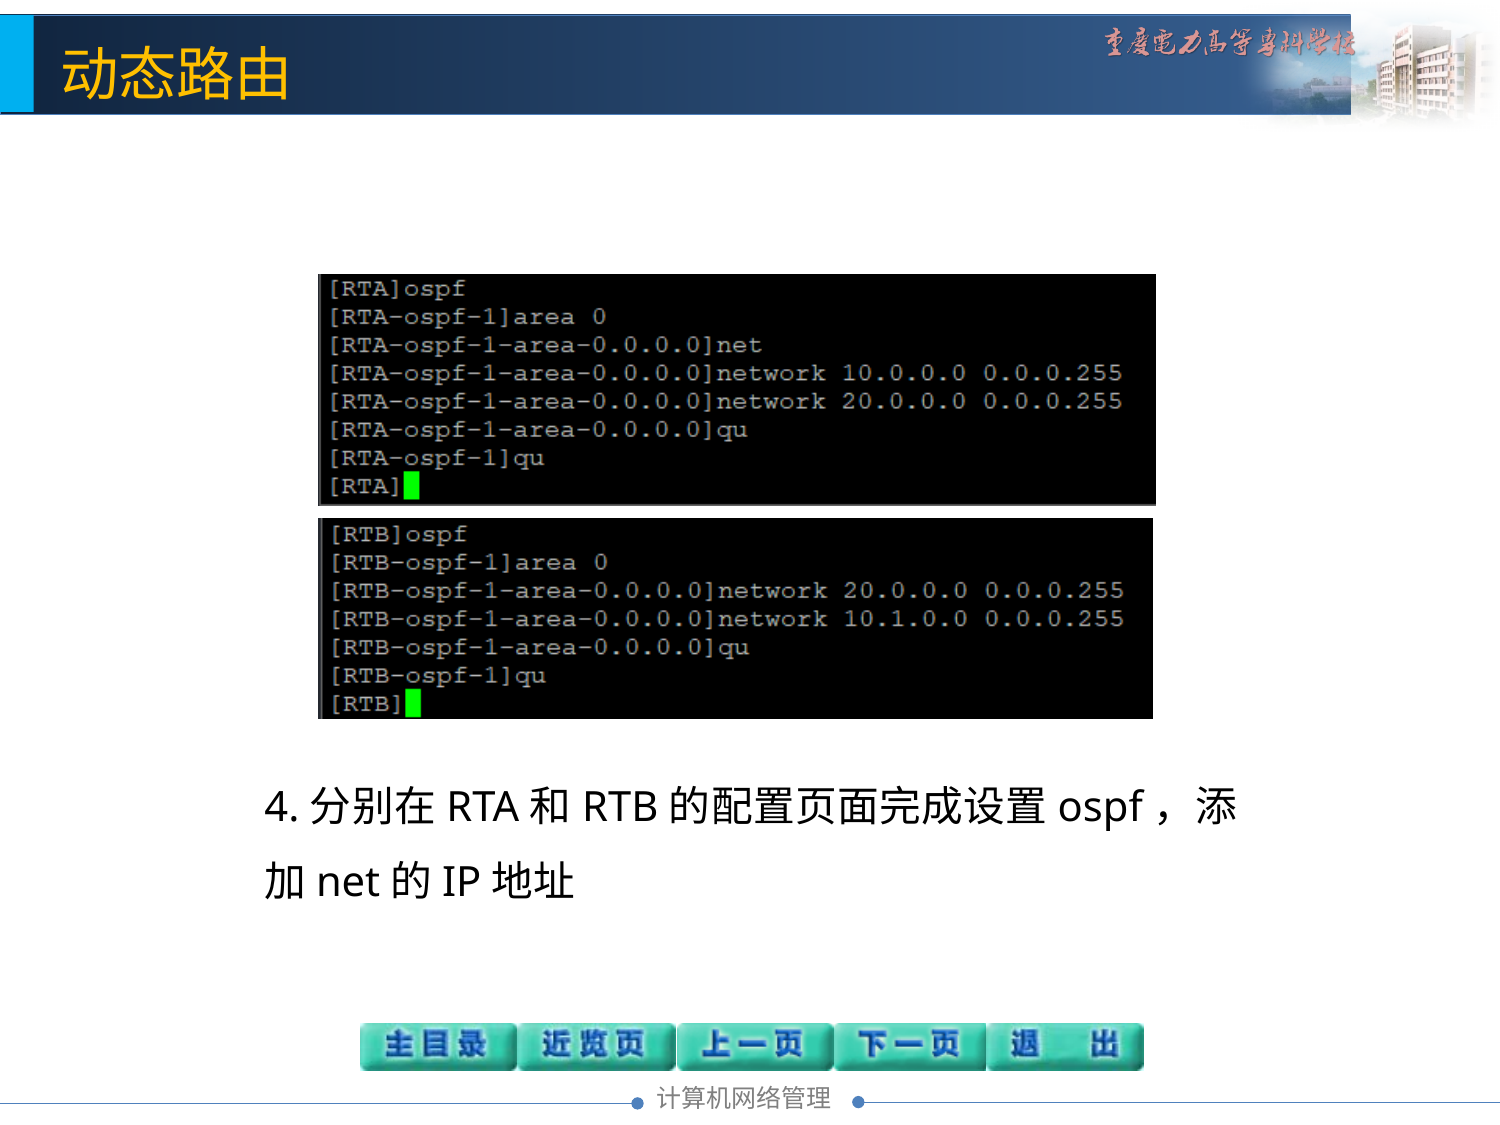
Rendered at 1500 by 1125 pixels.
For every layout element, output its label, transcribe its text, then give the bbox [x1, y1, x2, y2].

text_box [318, 274, 1156, 719]
picture [677, 1023, 1144, 1071]
picture [360, 1023, 676, 1071]
picture [1084, 15, 1374, 86]
text_box [1351, 56, 1441, 78]
text_box 4.分别在RTA和RTB的配置页面完成设置ospf，添加net的IP地址 [249, 747, 1252, 913]
